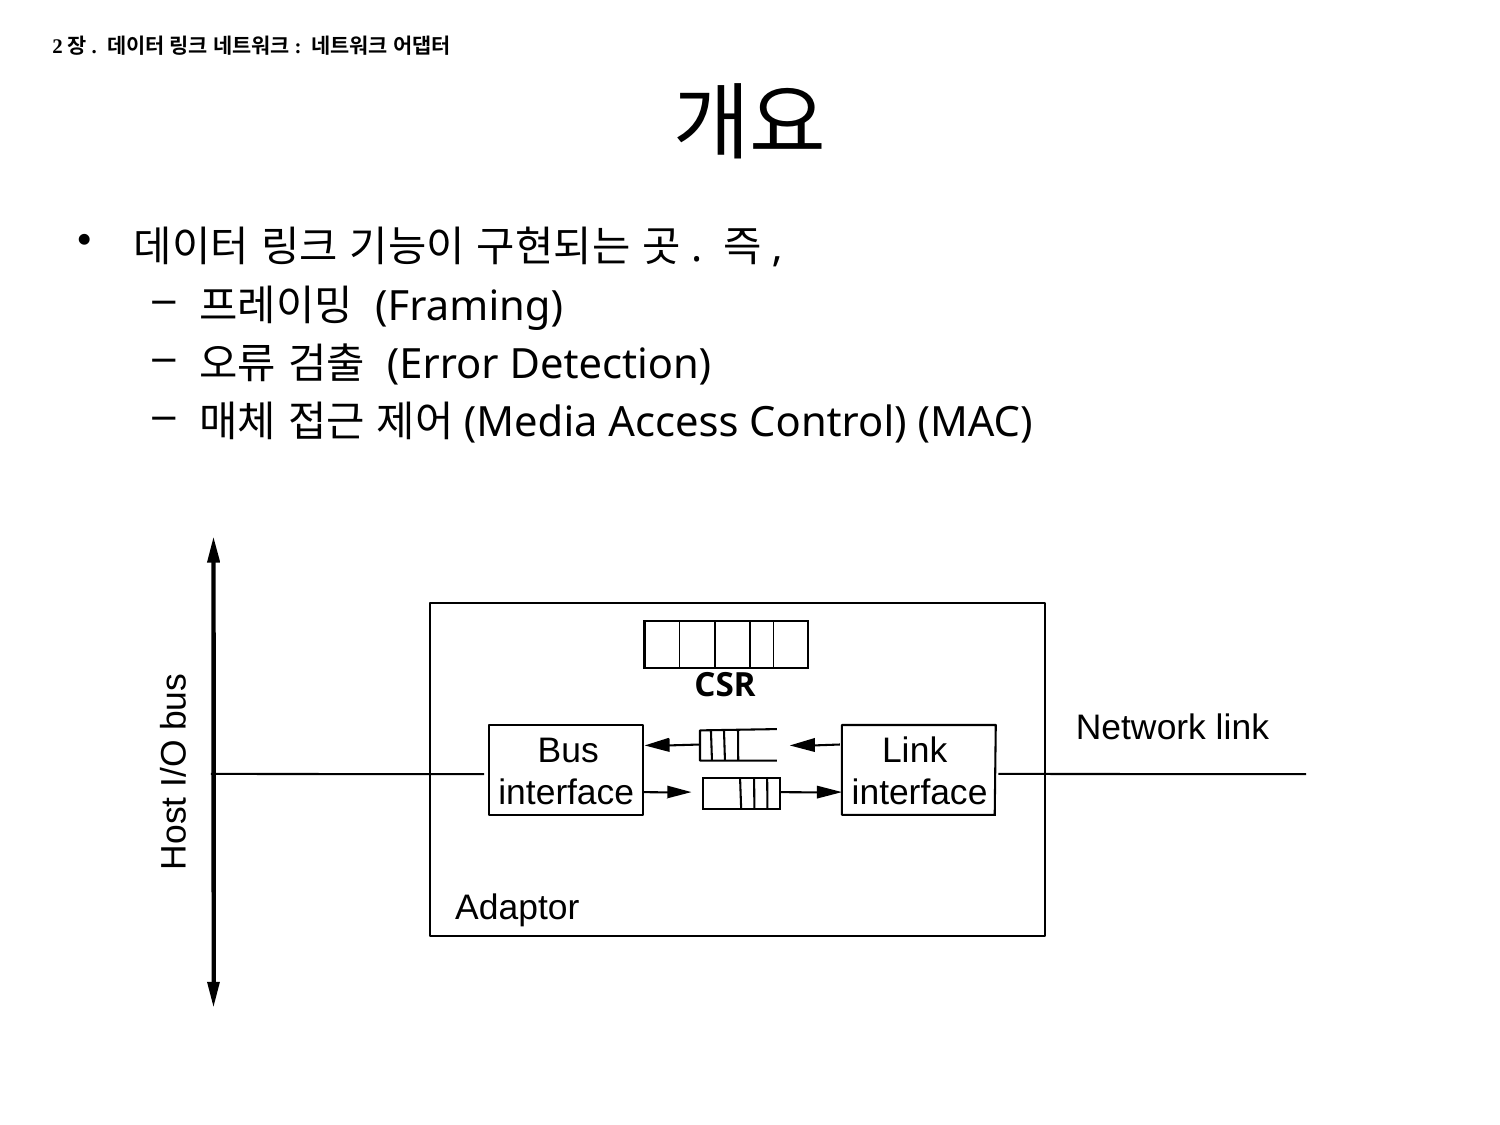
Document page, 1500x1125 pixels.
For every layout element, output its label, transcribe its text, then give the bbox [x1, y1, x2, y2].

text_box 2장. 데이터 링크 네트워크: 네트워크 어댑터 [37, 24, 700, 65]
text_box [149, 537, 1307, 1007]
list 데이터 링크 기능이 구현되는 곳. 즉, 프레이밍 (Framing) 오류 검출 (Error Detection) 매체 접근 제어(Media Access Control) (MAC) [62, 212, 1438, 1076]
title 개요 [112, 62, 1388, 176]
